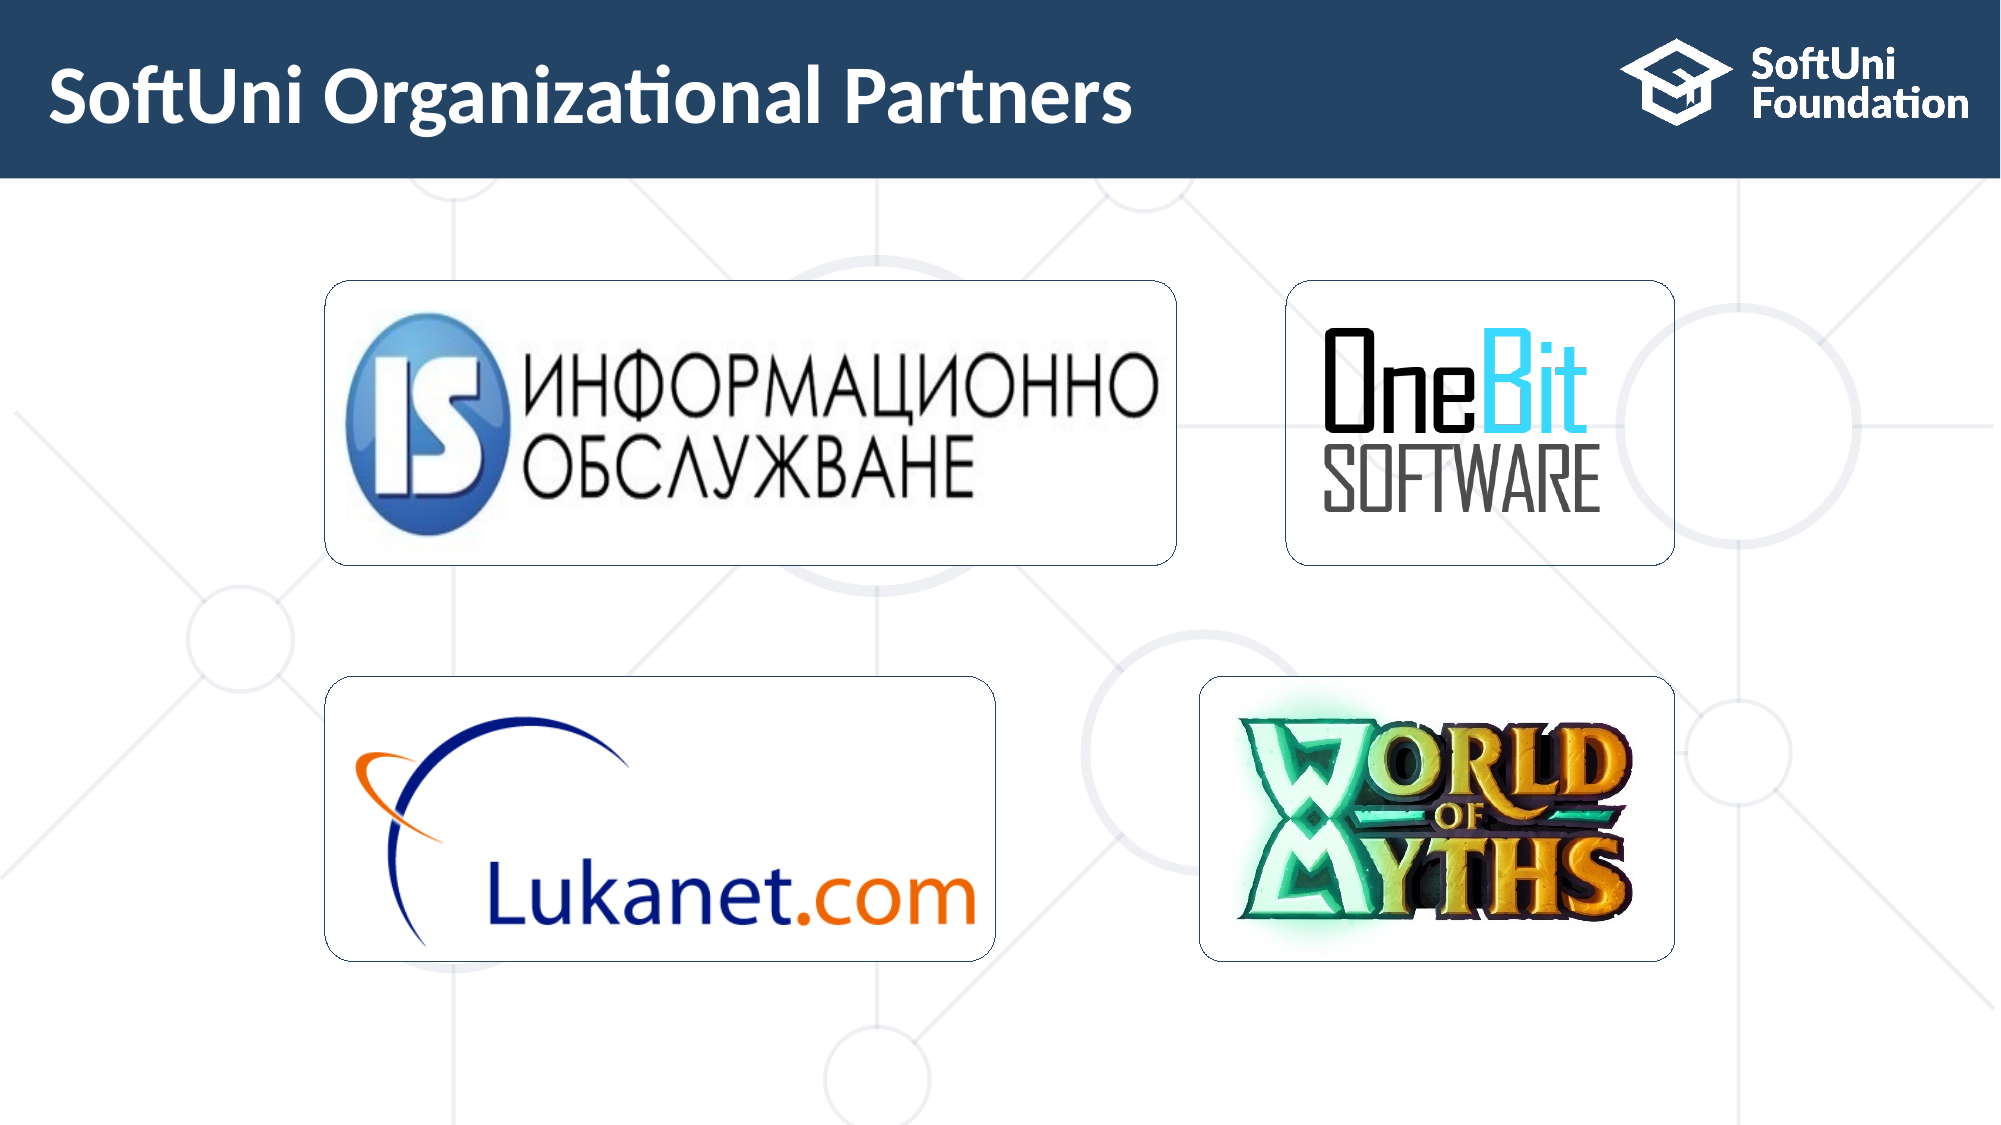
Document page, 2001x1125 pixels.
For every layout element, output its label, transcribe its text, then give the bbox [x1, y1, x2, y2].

picture [1286, 280, 1675, 565]
picture [324, 676, 996, 961]
picture [325, 280, 1177, 565]
picture [1619, 38, 1968, 126]
title SoftUni Organizational Partners [30, 18, 1591, 163]
picture [1200, 676, 1674, 961]
